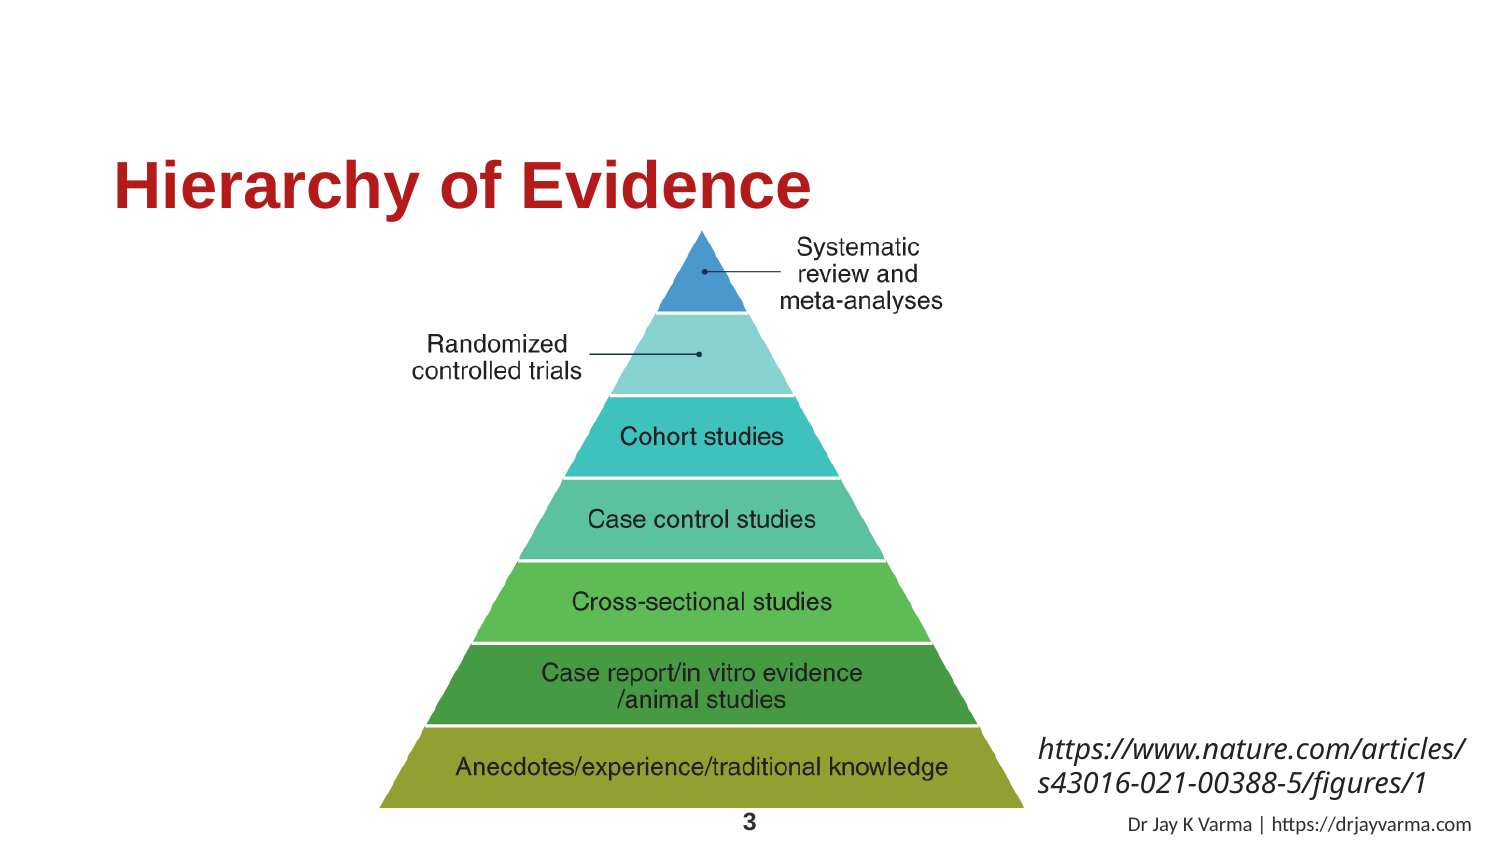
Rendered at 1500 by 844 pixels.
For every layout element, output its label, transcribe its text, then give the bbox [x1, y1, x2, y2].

text_box https://www.nature.com/articles/s43016-021-00388-5/figures/1 [1023, 722, 1500, 843]
picture [379, 230, 1024, 809]
text_box Dr Jay K Varma | https://drjayvarma.com [1113, 803, 1500, 844]
title Hierarchy of Evidence [113, 141, 1398, 231]
